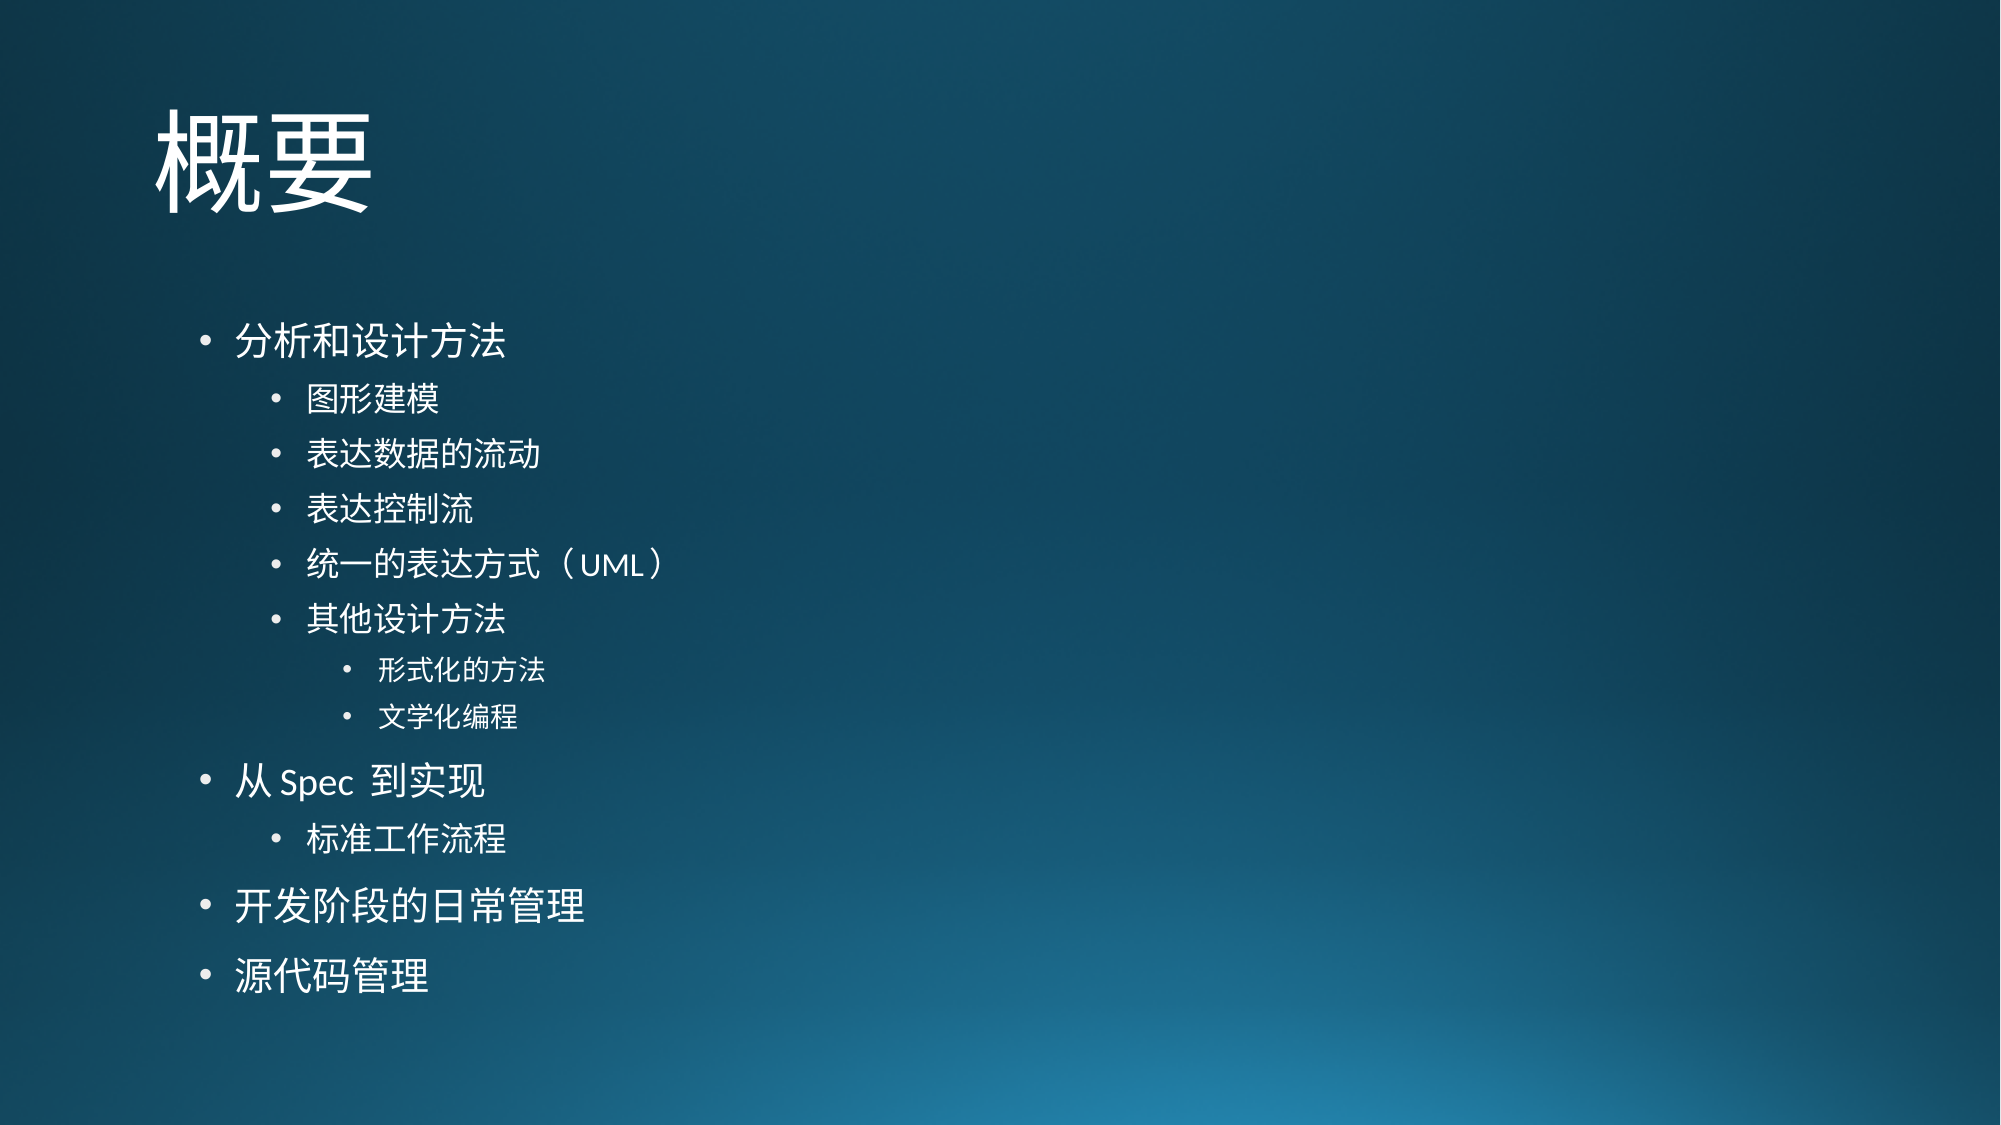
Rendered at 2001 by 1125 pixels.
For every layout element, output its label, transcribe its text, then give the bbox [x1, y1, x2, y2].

list 分析和设计方法 图形建模 表达数据的流动 表达控制流 统一的表达方式（UML） 其他设计方法 形式化的方法 文学化编程 从Spec 到实现 标准工作流程 开发阶段的日常管理 源代码管理 [183, 299, 1863, 1014]
title 概要 [137, 59, 1863, 278]
picture [0, 0, 2001, 1125]
